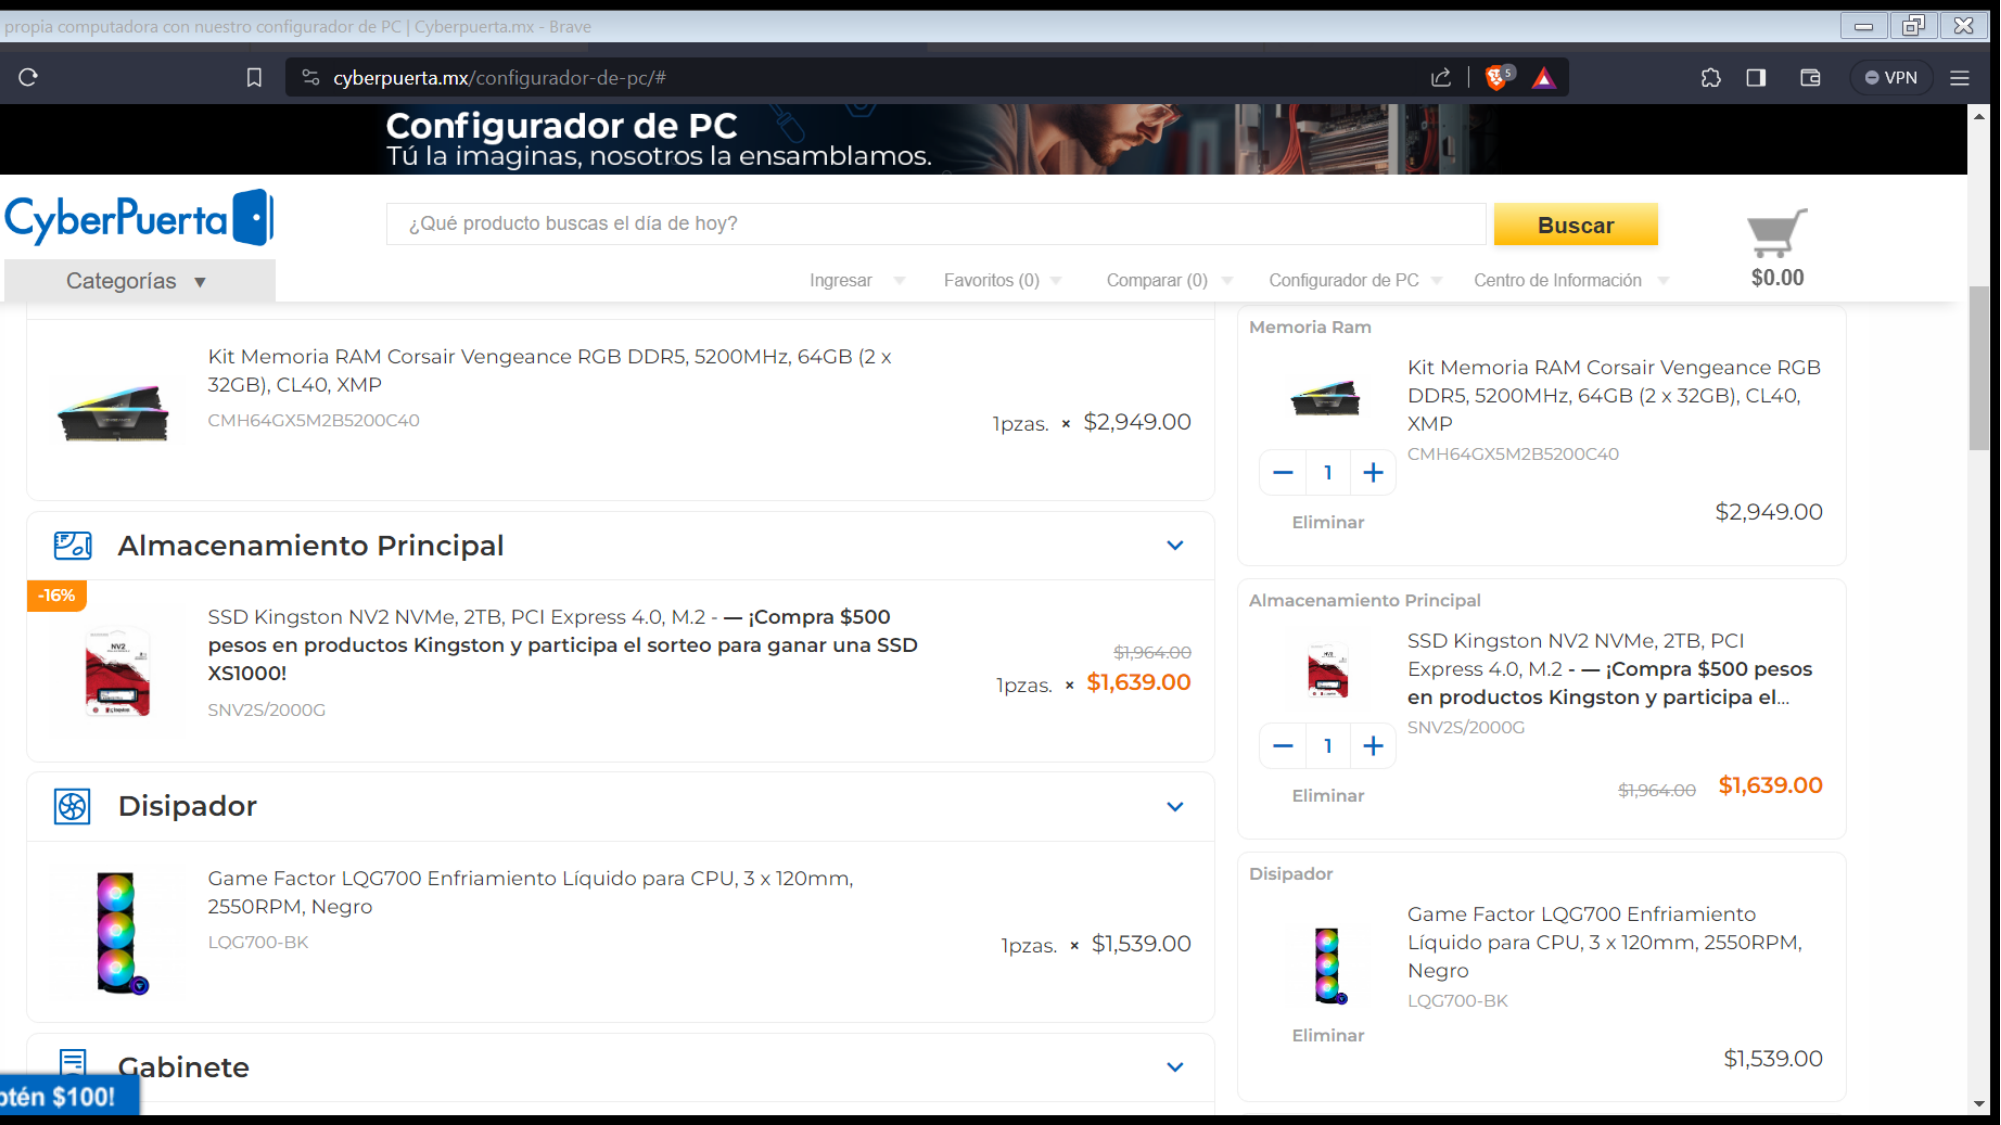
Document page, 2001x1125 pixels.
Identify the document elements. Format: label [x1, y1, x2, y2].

list [0, 0, 2000, 1125]
